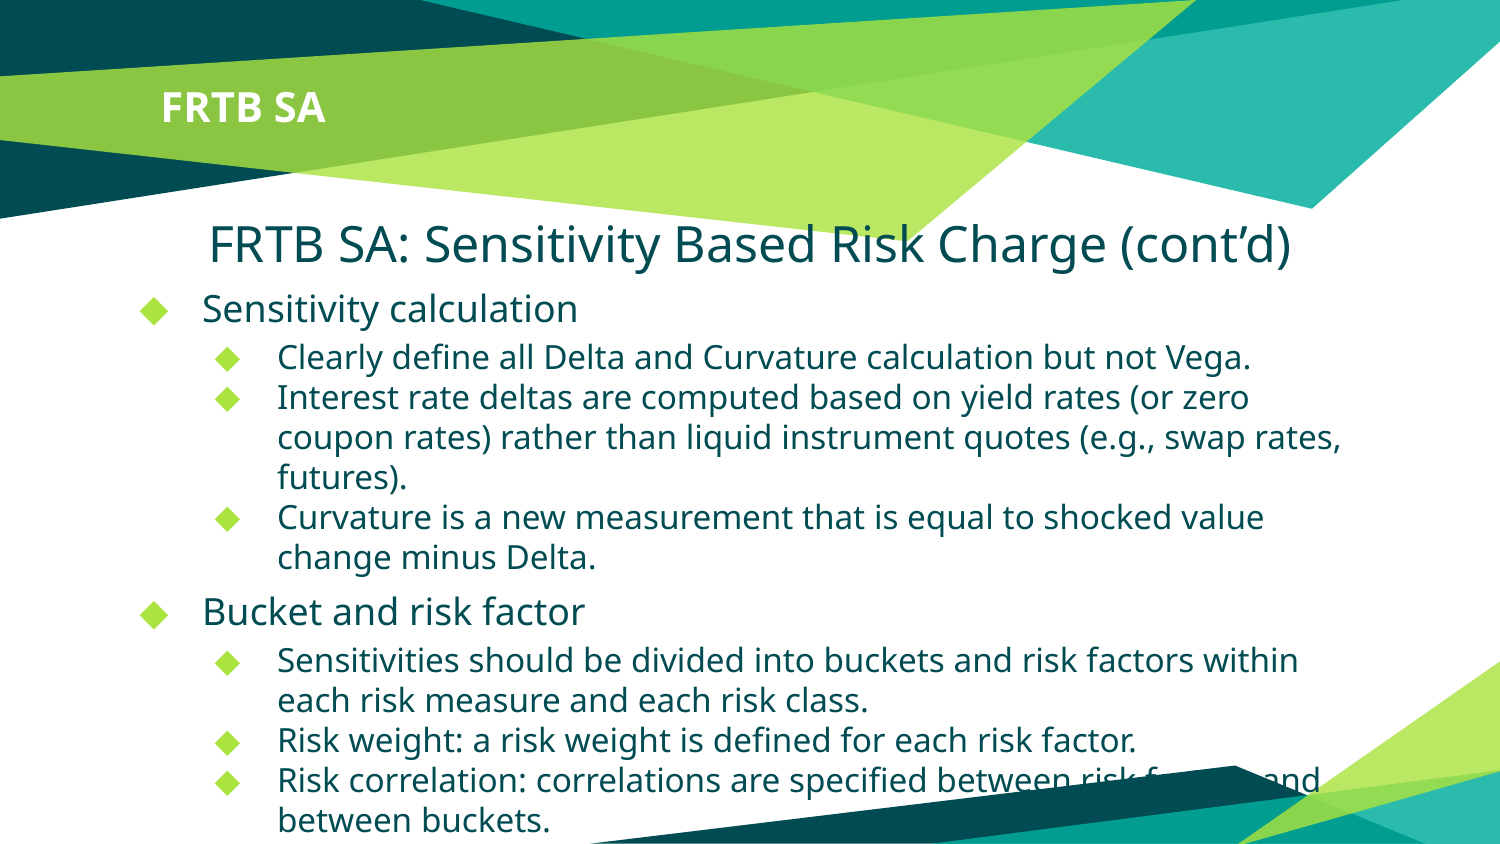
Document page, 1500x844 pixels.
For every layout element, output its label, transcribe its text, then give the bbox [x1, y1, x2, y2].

list FRTB SA: Sensitivity Based Risk Charge (cont’d) Sensitivity calculation Clearly define all Delta and Curvature calculation but not Vega. Interest rate deltas are computed based on yield rates (or zero coupon rates) rather than liquid instrument quotes (e.g., swap rates, futures). Curvature is a new measurement that is equal to shocked value change minus Delta. Bucket and risk factor Sensitivities should be divided into buckets and risk factors within each risk measure and each risk class. Risk weight: a risk weight is defined for each risk factor. Risk correlation: correlations are specified between risk factors and between buckets. [112, 197, 1388, 824]
title FRTB SA [145, 65, 1355, 162]
